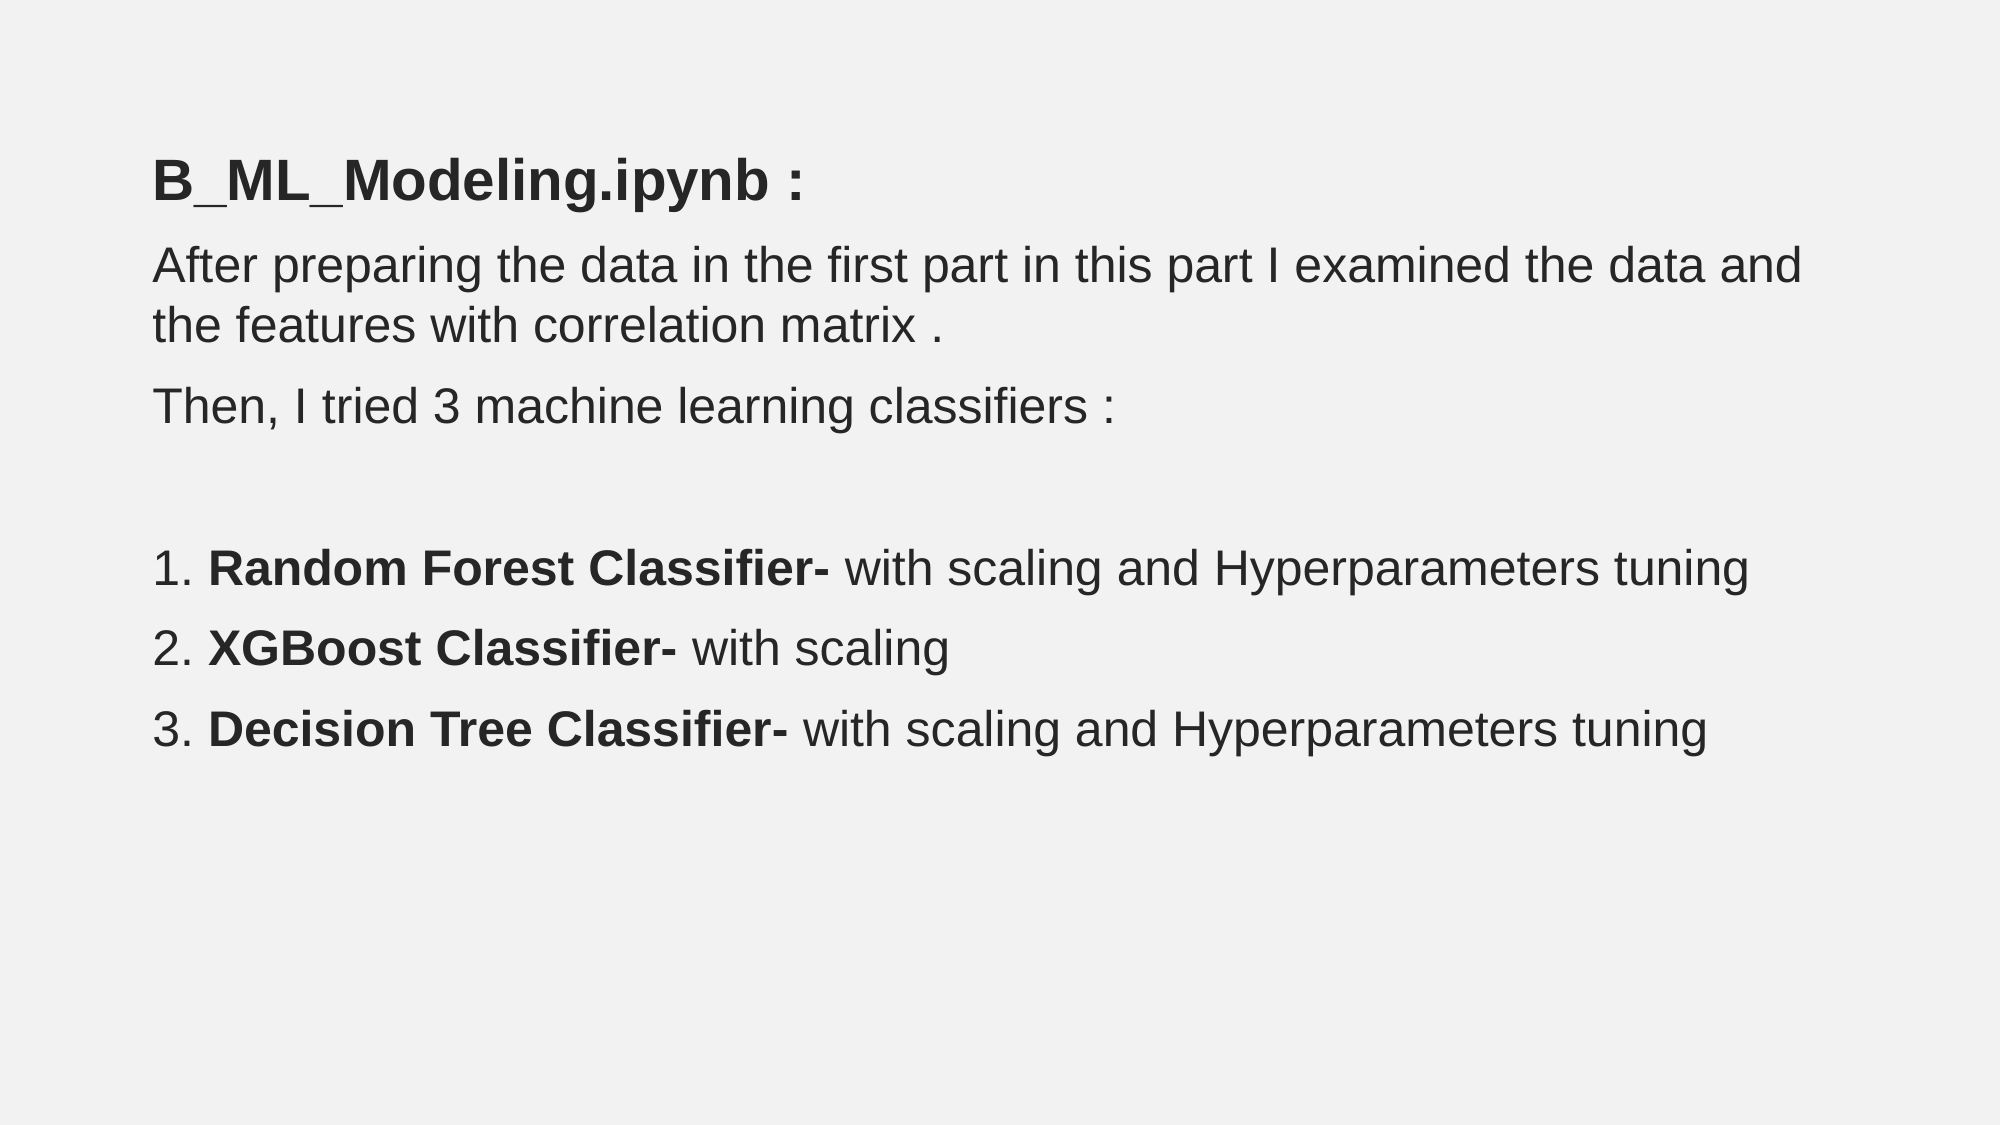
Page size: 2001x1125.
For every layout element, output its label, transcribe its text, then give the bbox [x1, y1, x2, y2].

list B_ML_Modeling.ipynb : After preparing the data in the first part in this part I examined the data and the features with correlation matrix . Then, I tried 3 machine learning classifiers : 1. Random Forest Classifier- with scaling and Hyperparameters tuning 2. XGBoost Classifier- with scaling 3. Decision Tree Classifier- with scaling and Hyperparameters tuning [137, 134, 1863, 1014]
